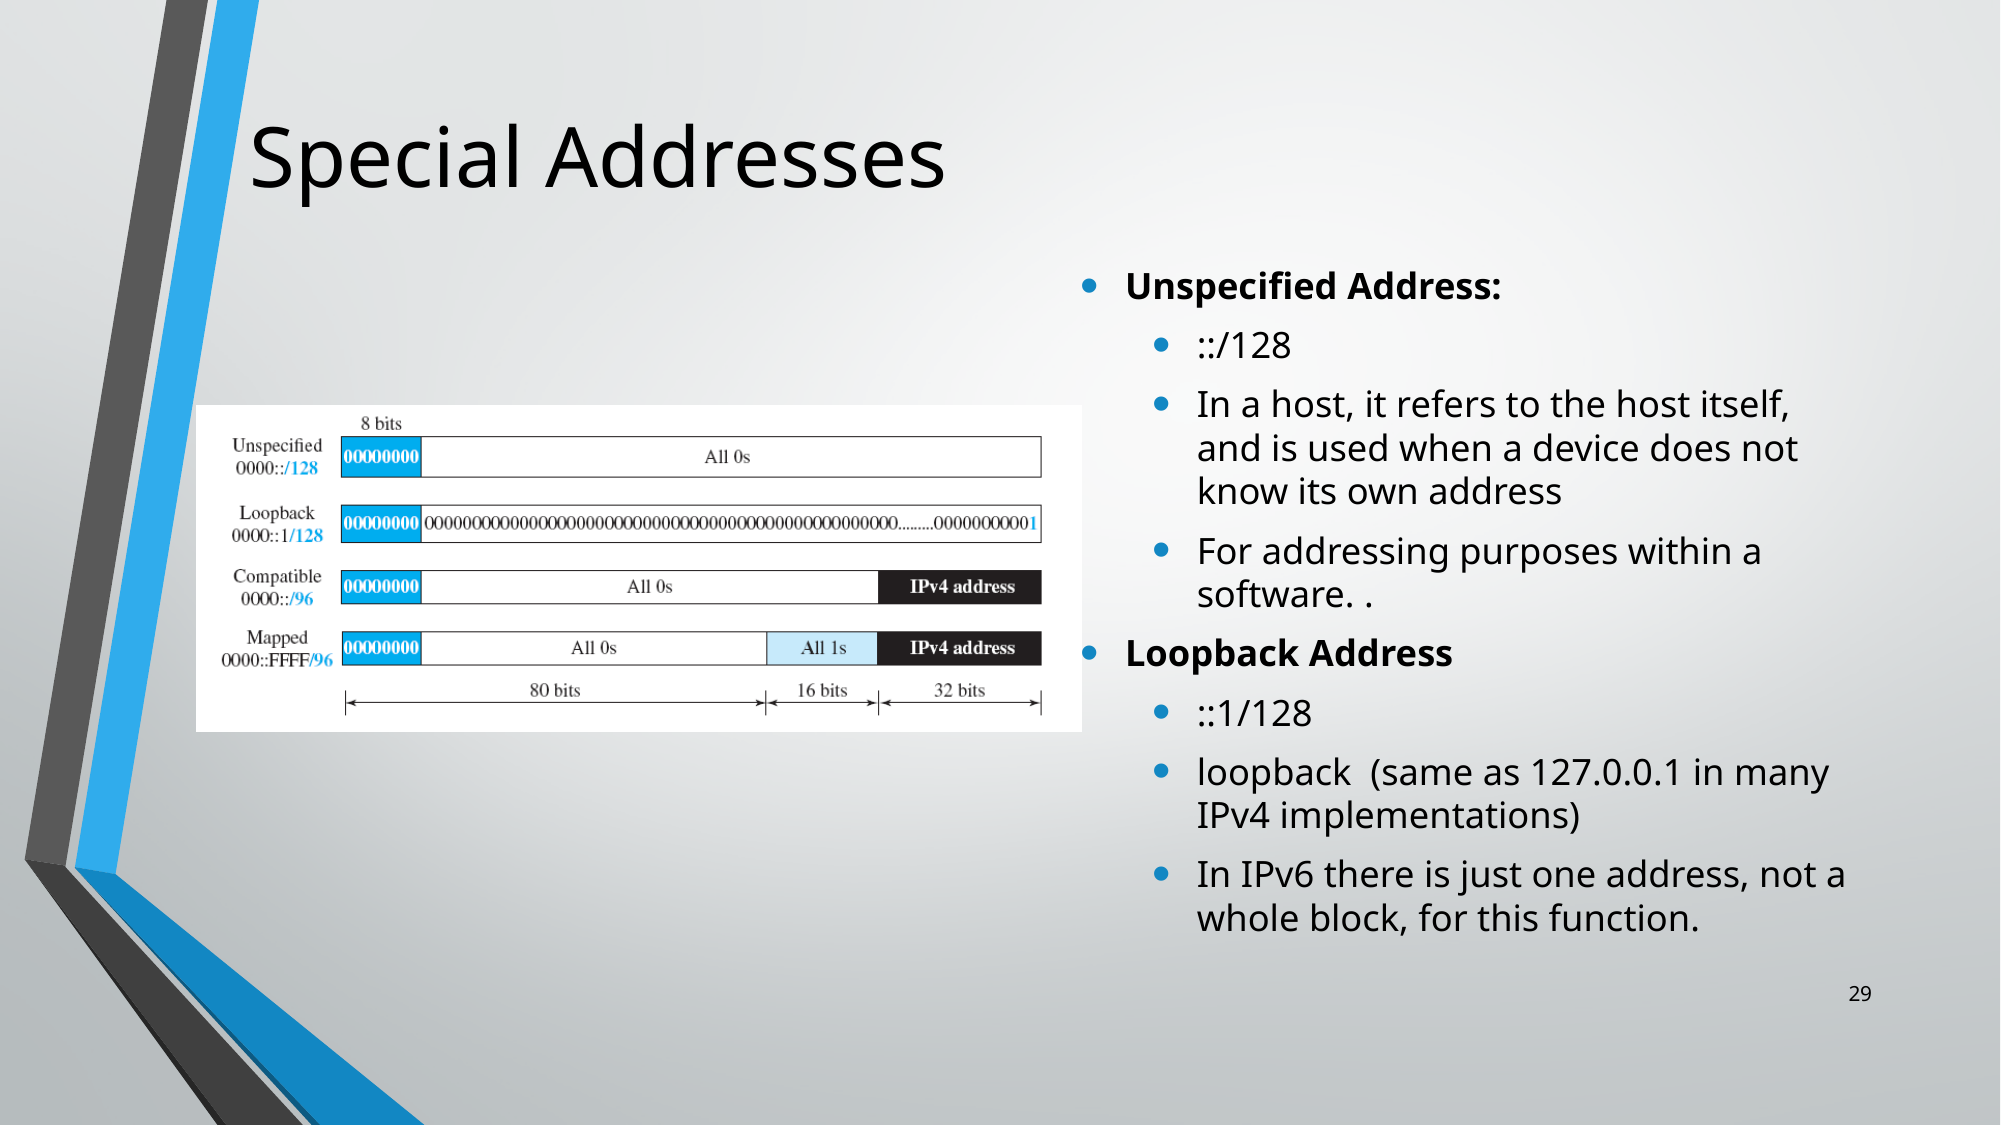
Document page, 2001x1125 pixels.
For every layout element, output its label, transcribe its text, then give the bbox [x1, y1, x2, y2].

title Special Addresses [235, 76, 1879, 233]
list Unspecified Address: ::/128 In a host, it refers to the host itself, and is used when a device does not know its own address For addressing purposes within a software. . Loopback Address ::1/128 loopback (same as 127.0.0.1 in many IPv4 implementations) In IPv6 there is just one address, not a whole block, for this function. [1065, 255, 1869, 949]
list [196, 405, 1082, 732]
slide_number 29 [1796, 965, 1887, 1025]
